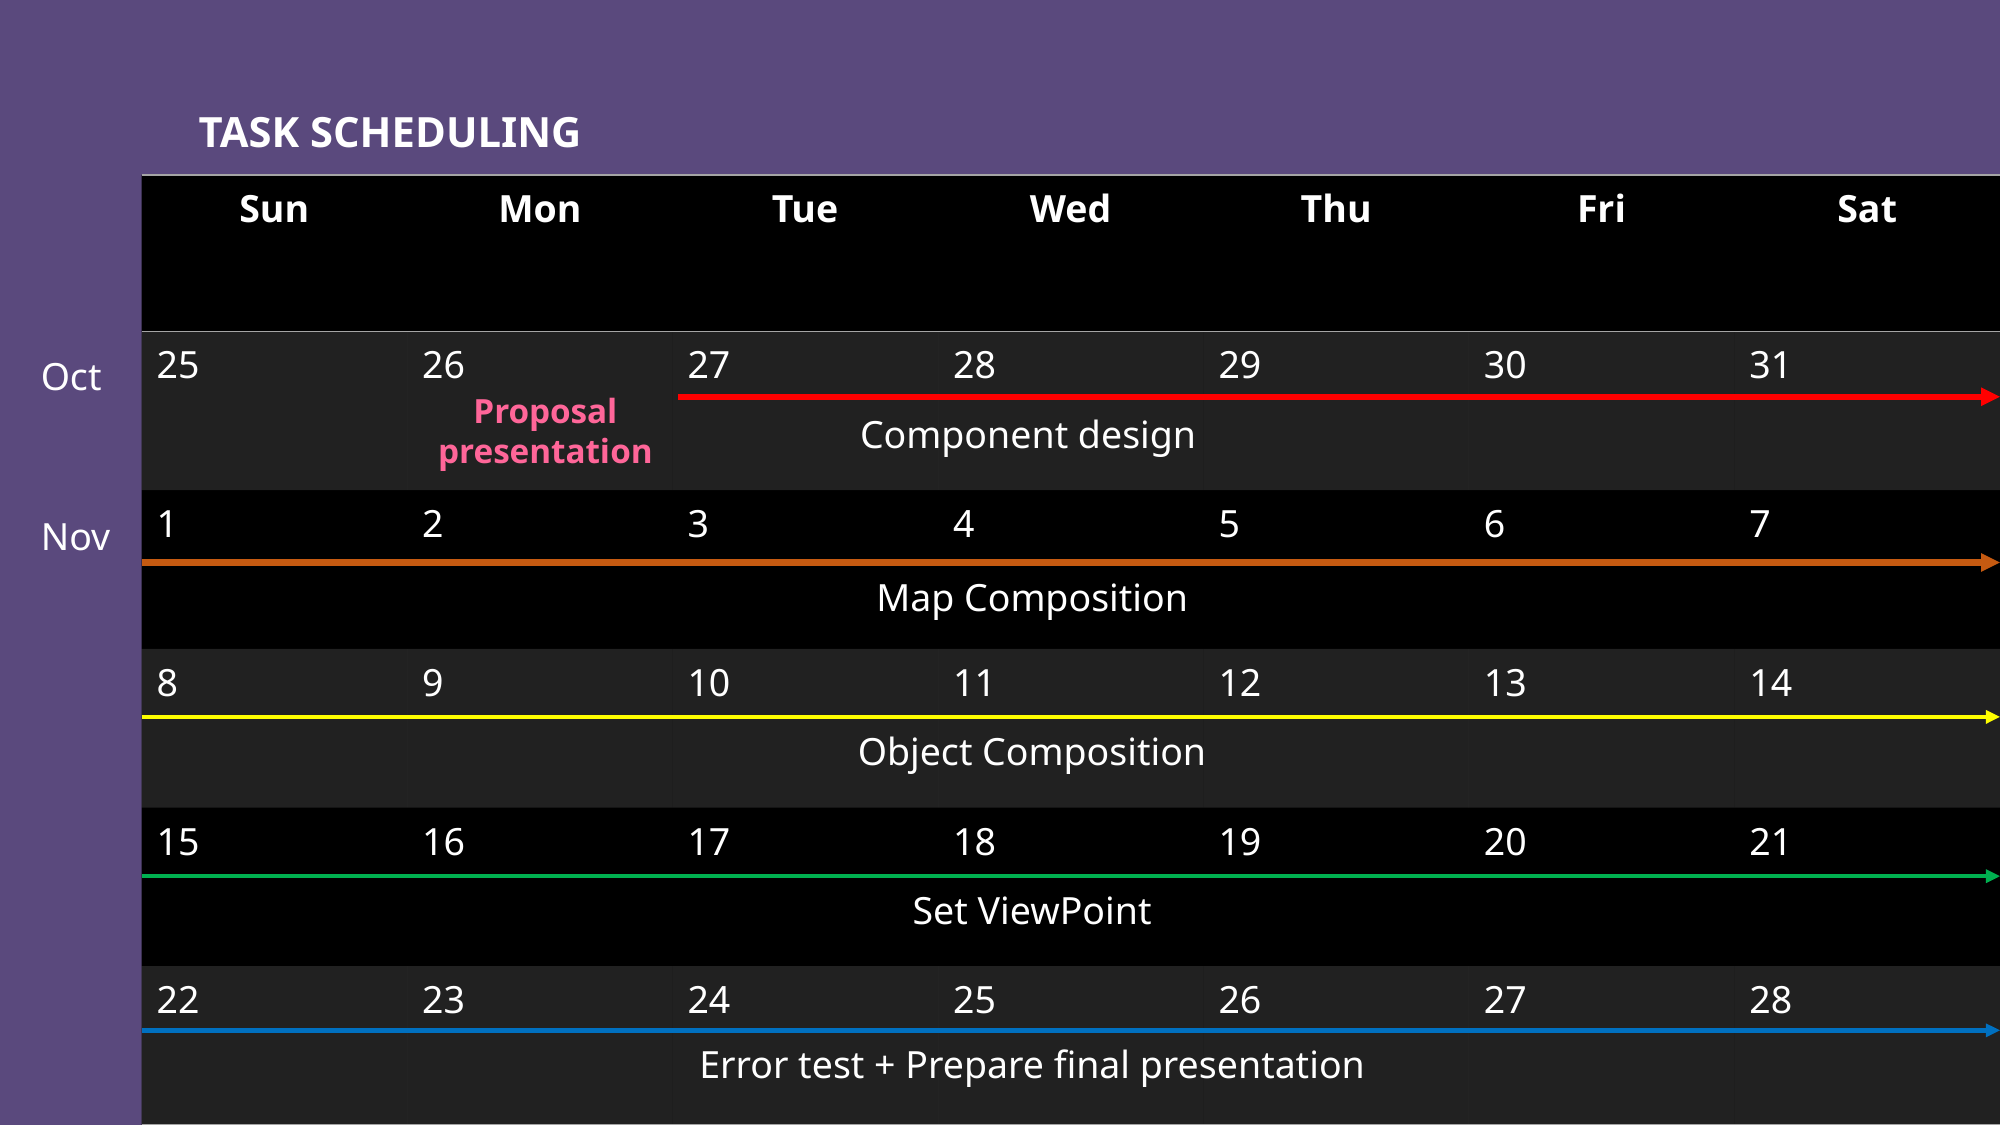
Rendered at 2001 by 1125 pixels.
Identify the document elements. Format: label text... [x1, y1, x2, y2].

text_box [141, 72, 2000, 562]
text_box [141, 562, 2000, 627]
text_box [141, 716, 2000, 782]
text_box Nov [26, 505, 134, 566]
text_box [141, 1095, 2000, 1125]
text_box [141, 941, 2000, 1030]
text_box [141, 782, 2000, 876]
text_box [141, 876, 2000, 941]
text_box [141, 627, 2000, 716]
text_box Oct [26, 345, 134, 406]
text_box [660, 396, 2000, 464]
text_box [141, 1030, 2000, 1095]
